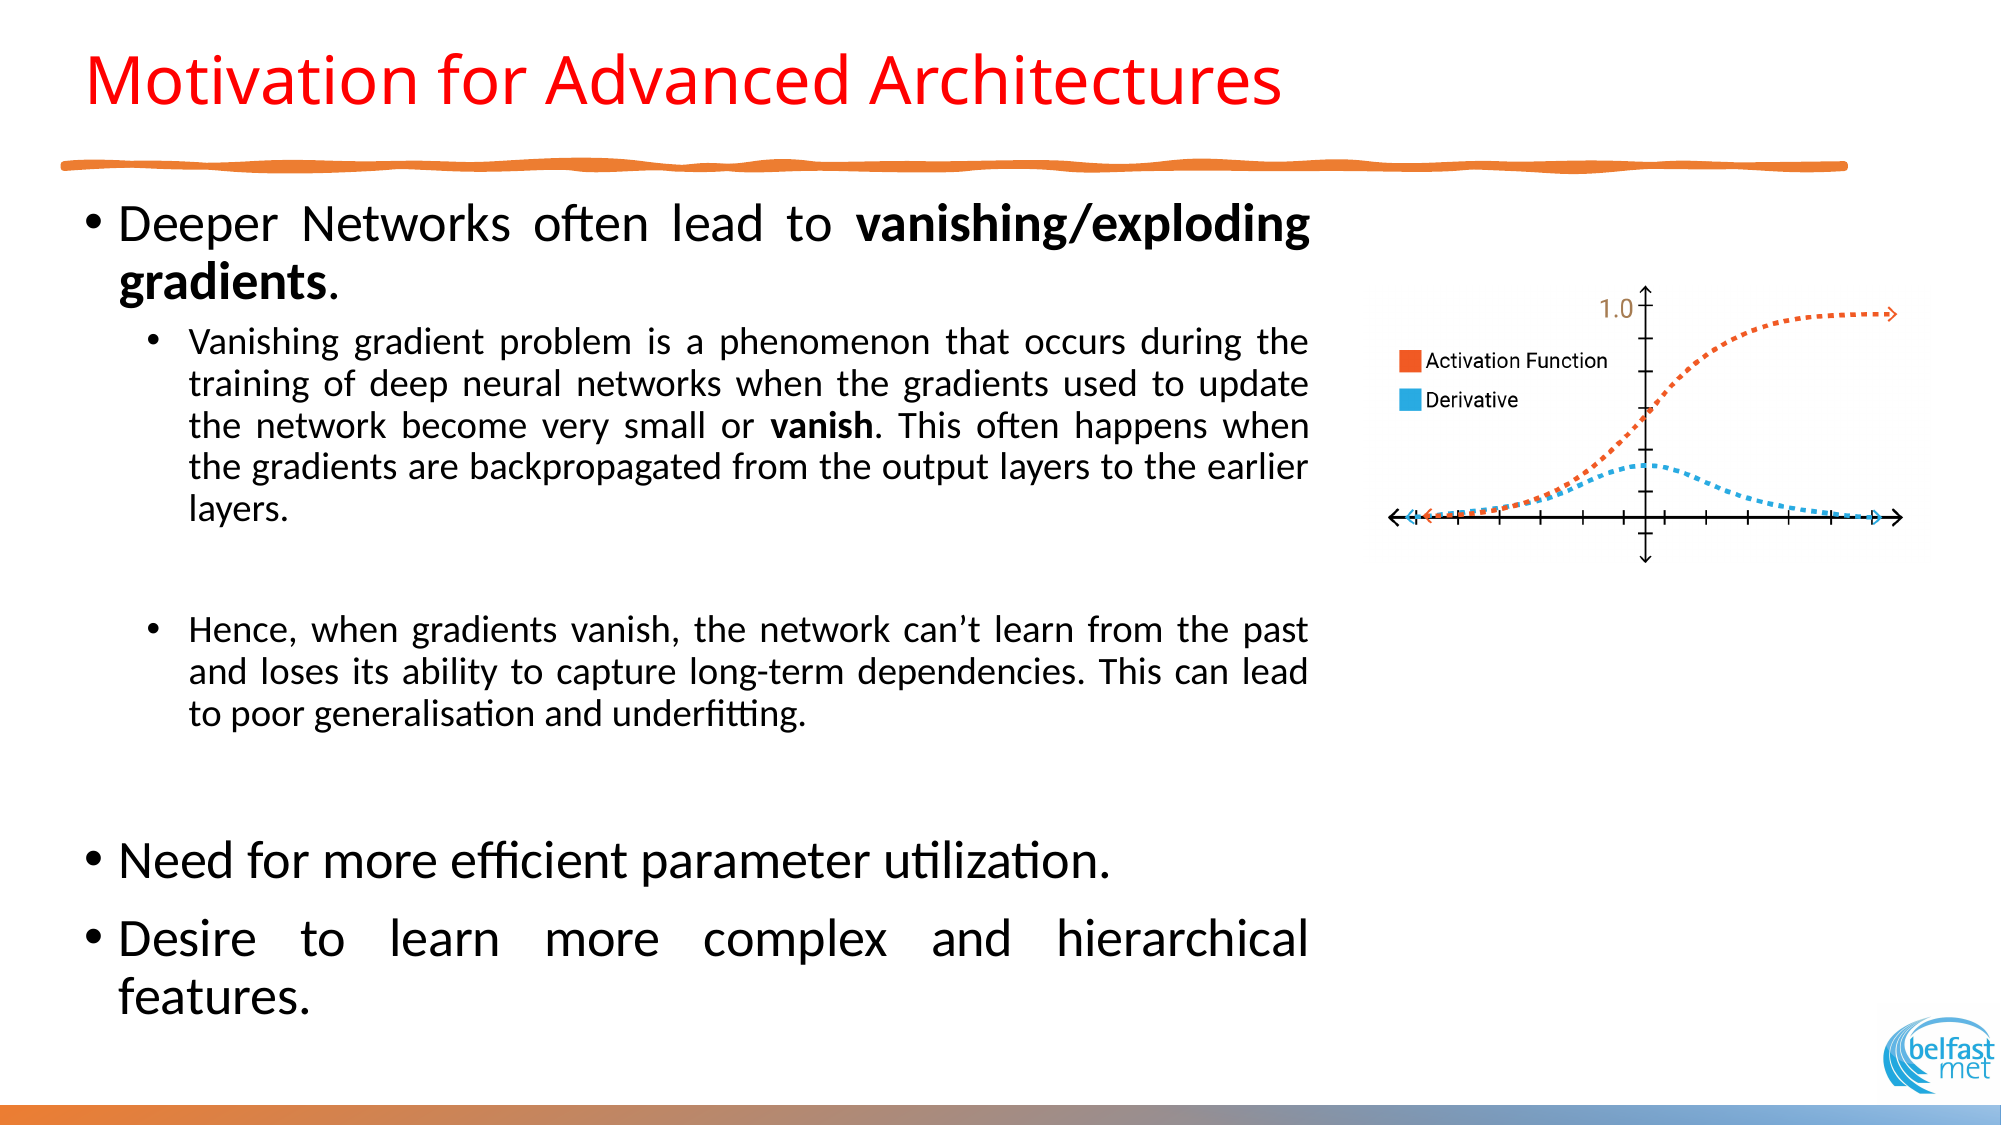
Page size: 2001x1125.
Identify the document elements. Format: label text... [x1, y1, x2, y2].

picture [1877, 1003, 2000, 1105]
title Motivation for Advanced Architectures [69, 21, 1829, 146]
picture [1362, 285, 1931, 563]
list Deeper Networks often lead to vanishing/exploding gradients. Vanishing gradient problem is a phenomenon that occurs during the training of deep neural networks when the gradients used to update the network become very small or vanish. This often happens when the gradients are backpropagated from the output layers to the earlier layers. Hence, when gradients vanish, the network can’t learn from the past and loses its ability to capture long-term dependencies. This can lead to poor generalisation and underfitting. Need for more efficient parameter utilization. Desire to learn more complex and hierarchical features. [69, 187, 1326, 1041]
